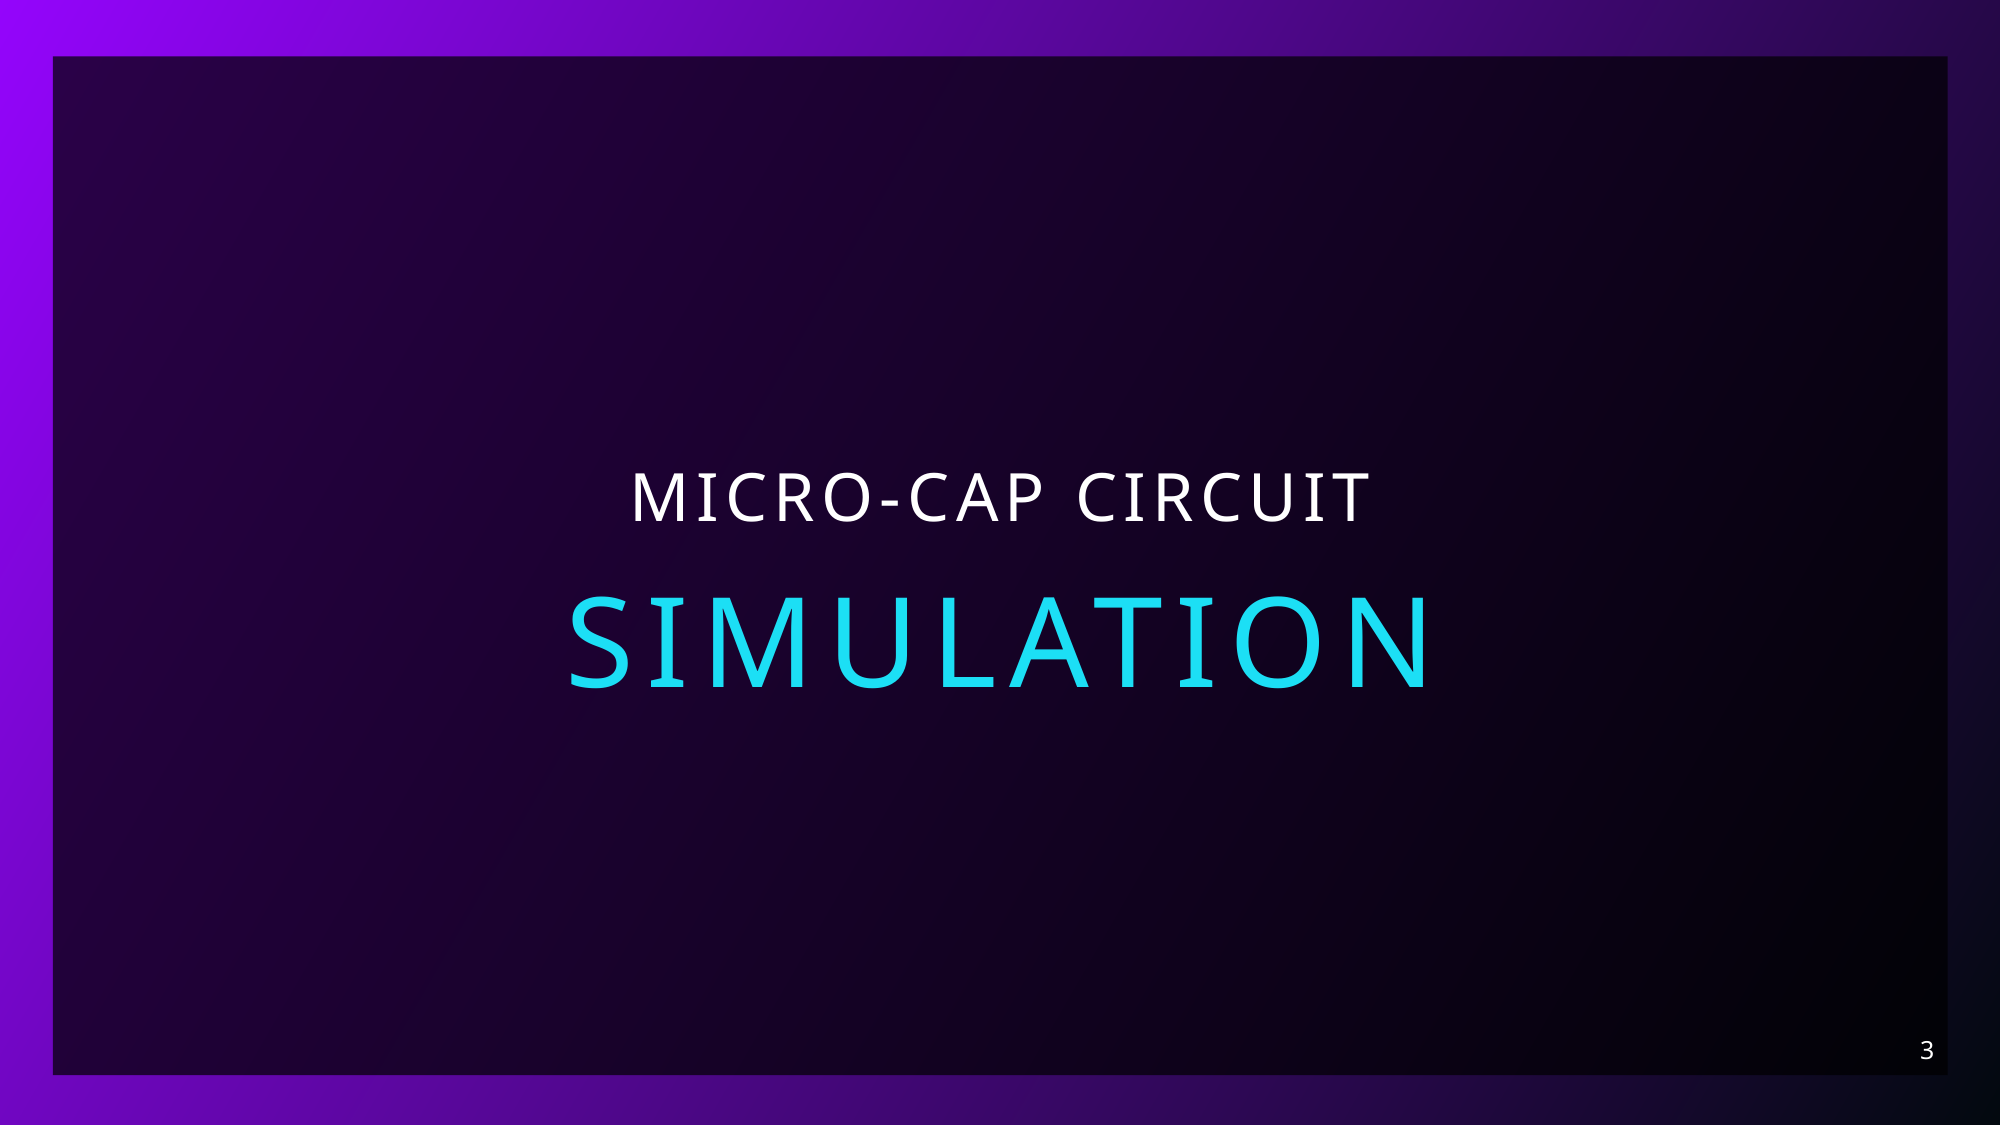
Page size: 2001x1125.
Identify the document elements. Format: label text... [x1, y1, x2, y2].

subtitle Simulation [52, 571, 1950, 964]
slide_number 3 [1499, 1021, 1950, 1082]
title MICRO-CAP CIRCUIT [52, 95, 1948, 544]
